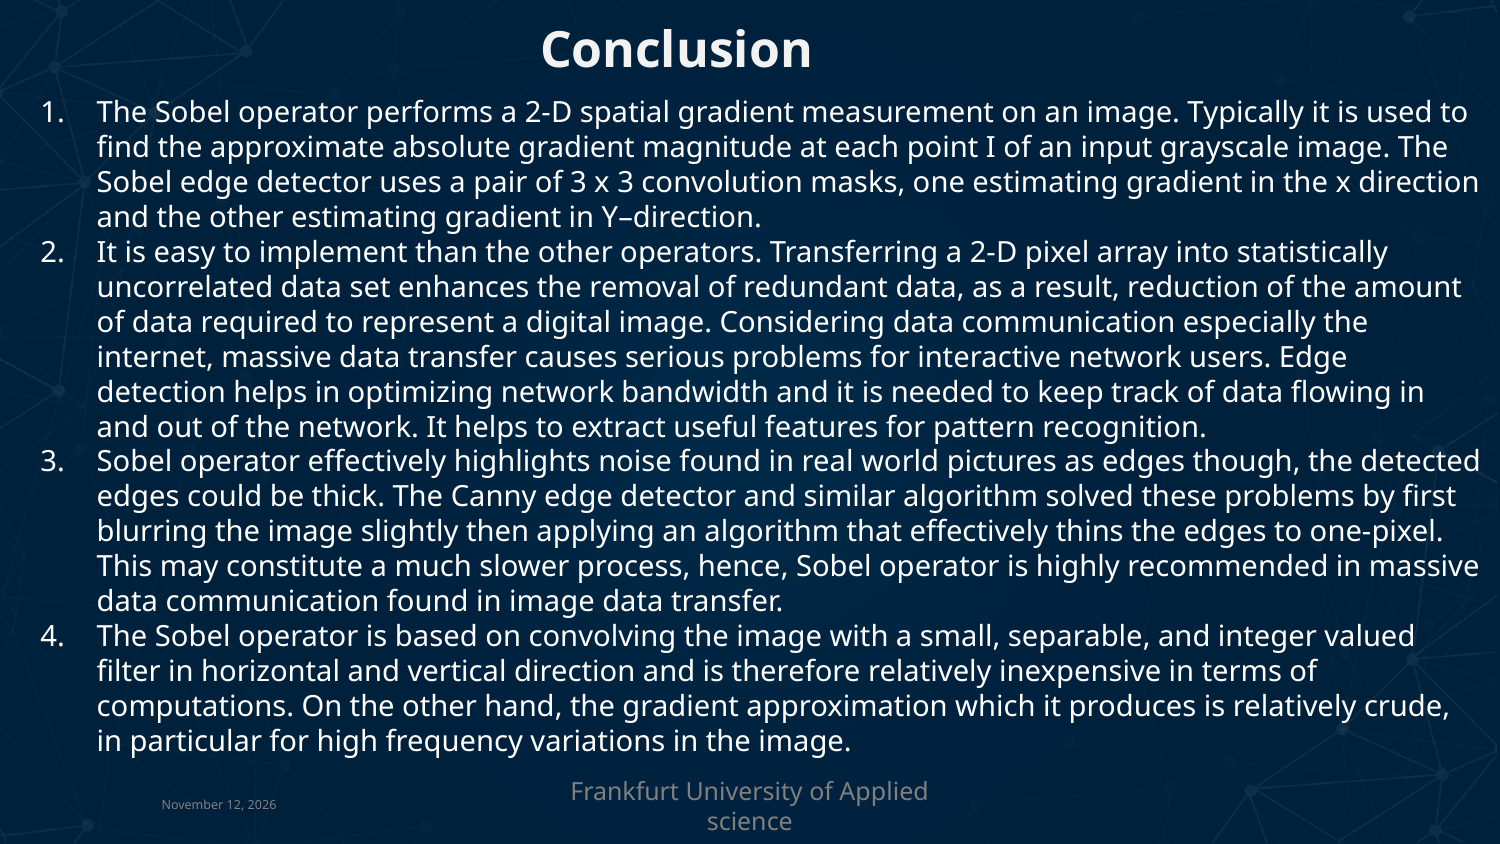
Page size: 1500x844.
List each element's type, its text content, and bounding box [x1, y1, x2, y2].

text_box The Sobel operator performs a 2-D spatial gradient measurement on an image. Typically it is used to find the approximate absolute gradient magnitude at each point I of an input grayscale image. The Sobel edge detector uses a pair of 3 x 3 convolution masks, one estimating gradient in the x direction and the other estimating gradient in Y–direction. It is easy to implement than the other operators. Transferring a 2-D pixel array into statistically uncorrelated data set enhances the removal of redundant data, as a result, reduction of the amount of data required to represent a digital image. Considering data communication especially the internet, massive data transfer causes serious problems for interactive network users. Edge detection helps in optimizing network bandwidth and it is needed to keep track of data flowing in and out of the network. It helps to extract useful features for pattern recognition. Sobel operator effectively highlights noise found in real world pictures as edges though, the detected edges could be thick. The Canny edge detector and similar algorithm solved these problems by first blurring the image slightly then applying an algorithm that effectively thins the edges to one-pixel. This may constitute a much slower process, hence, Sobel operator is highly recommended in massive data communication found in image data transfer. The Sobel operator is based on convolving the image with a small, separable, and integer valued filter in horizontal and vertical direction and is therefore relatively inexpensive in terms of computations. On the other hand, the gradient approximation which it produces is relatively crude, in particular for high frequency variations in the image. [24, 85, 1500, 766]
footer Frankfurt University of Applied science [512, 782, 988, 828]
picture [0, 0, 1500, 844]
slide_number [146, 782, 497, 828]
text_box Conclusion [353, 9, 1000, 85]
